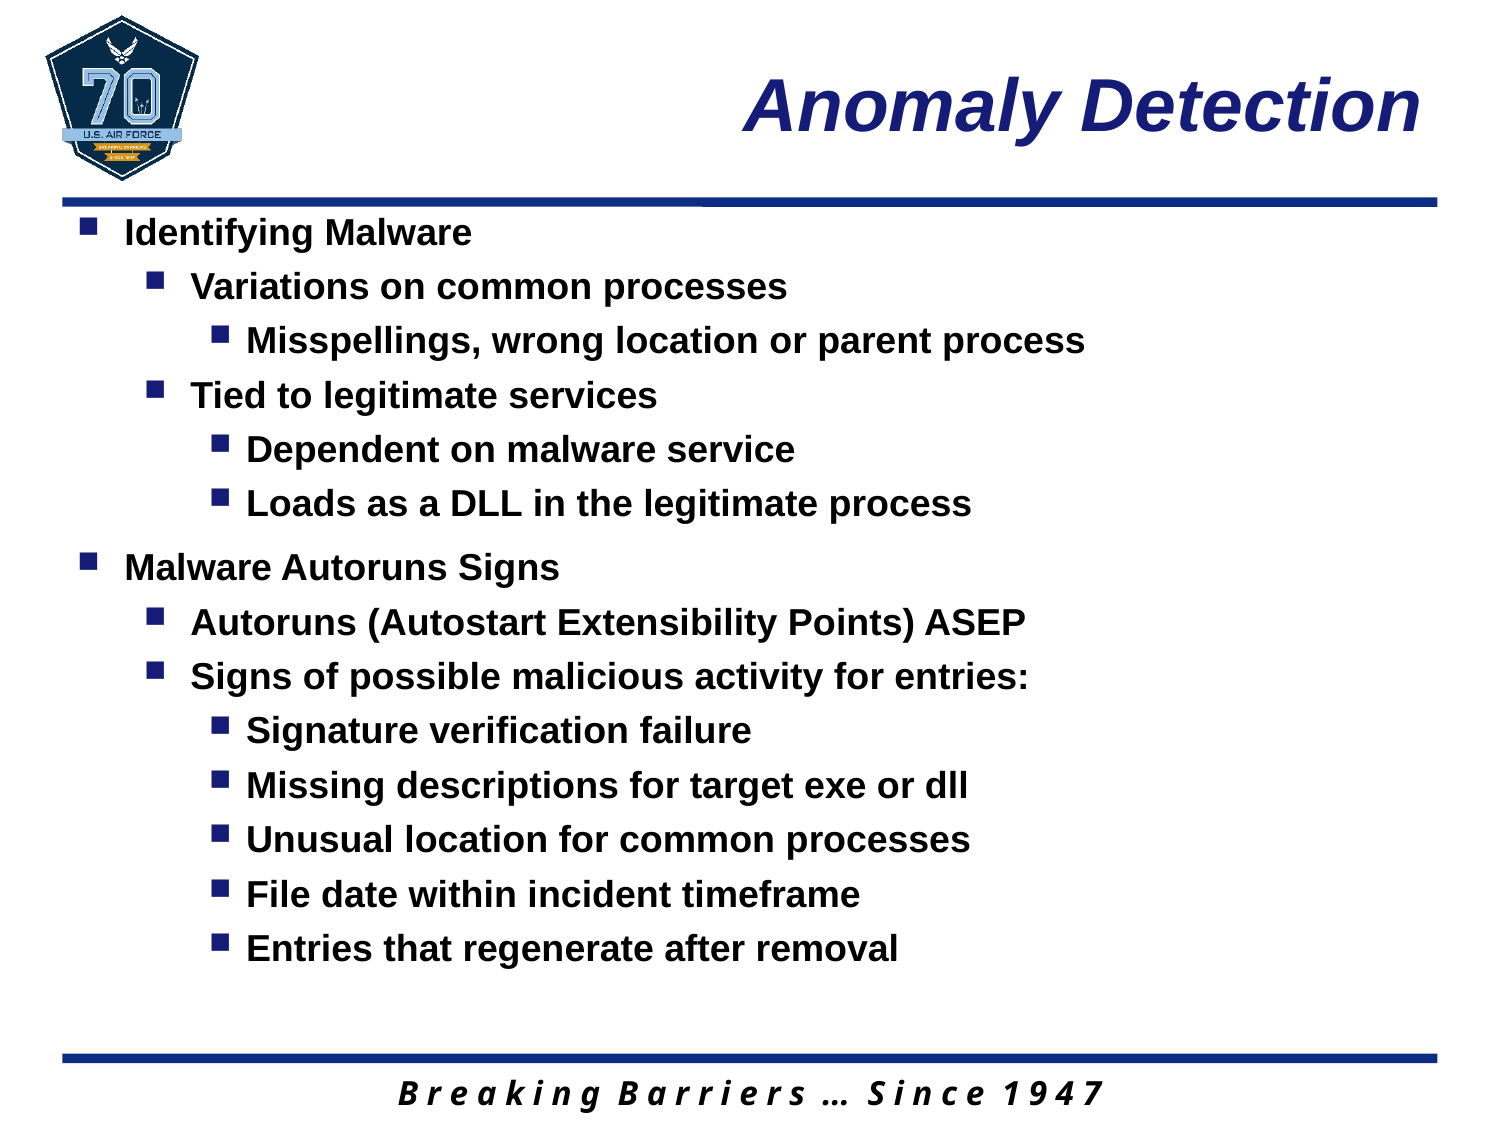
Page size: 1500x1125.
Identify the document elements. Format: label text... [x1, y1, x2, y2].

title Anomaly Detection [224, 7, 1438, 196]
list Identifying Malware Variations on common processes Misspellings, wrong location or parent process Tied to legitimate services Dependent on malware service Loads as a DLL in the legitimate process Malware Autoruns Signs Autoruns (Autostart Extensibility Points) ASEP Signs of possible malicious activity for entries: Signature verification failure Missing descriptions for target exe or dll Unusual location for common processes File date within incident timeframe Entries that regenerate after removal [62, 199, 1438, 1038]
picture [45, 15, 199, 181]
